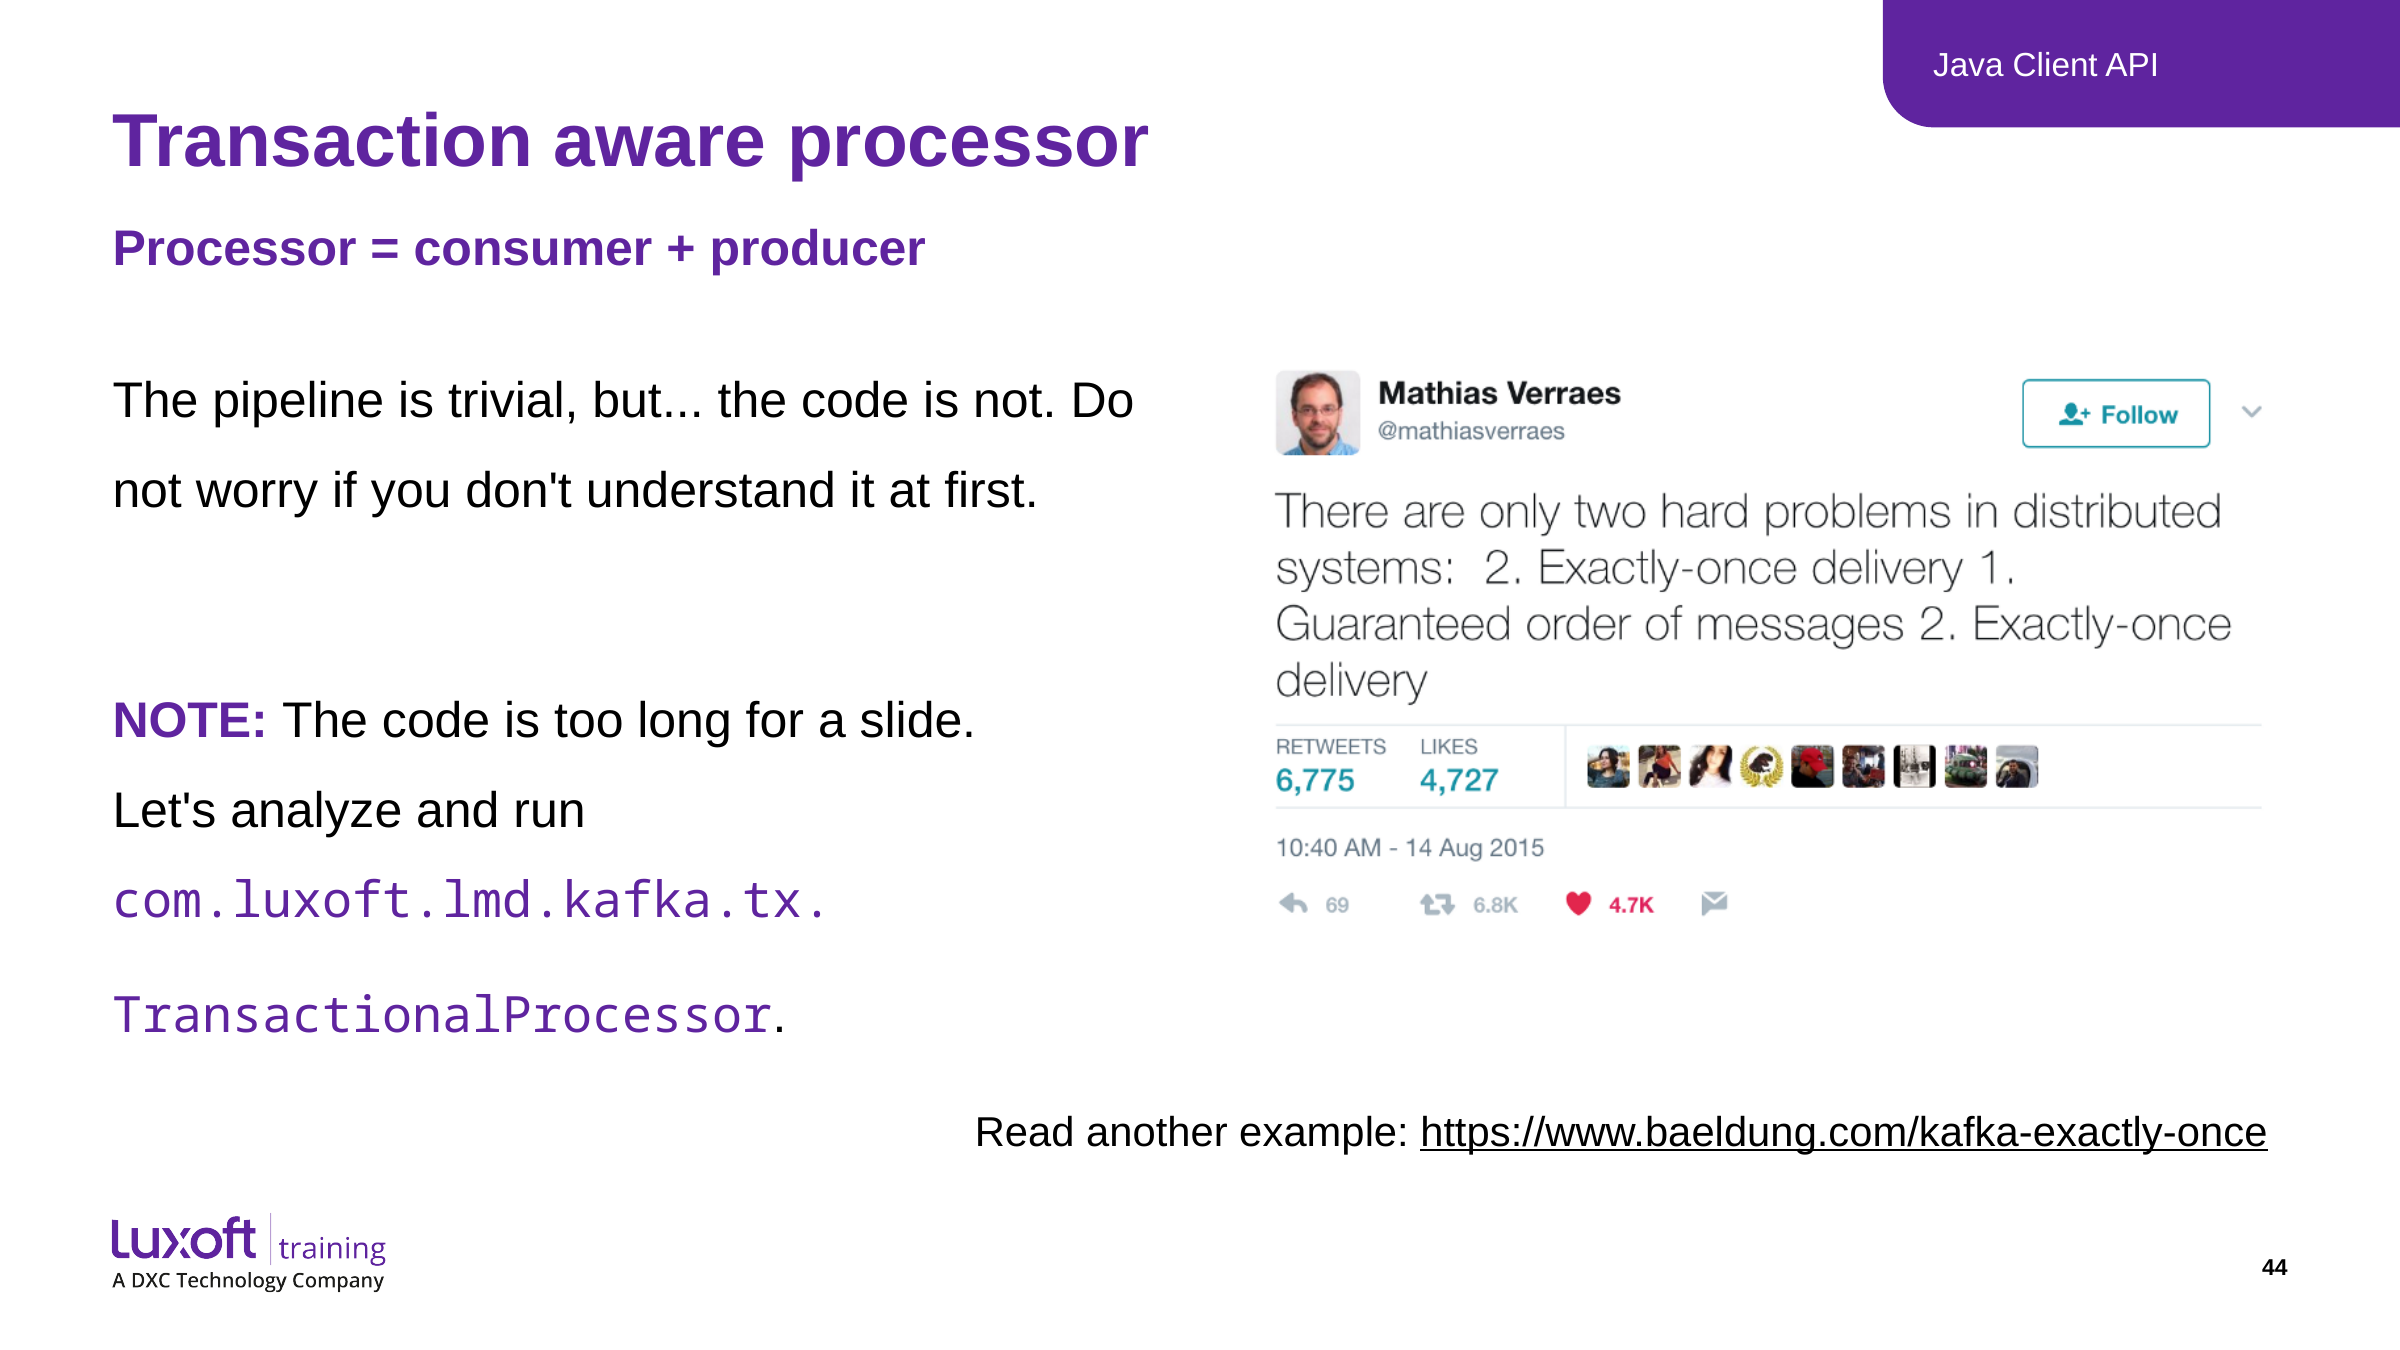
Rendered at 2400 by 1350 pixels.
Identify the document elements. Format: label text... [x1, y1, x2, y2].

text_box Java Client API [1918, 0, 2365, 128]
list The pipeline is trivial, but... the code is not. Do not worry if you don't understand it at first. NOTE: The code is too long for a slide. Let's analyze and run com.luxoft.lmd.kafka.tx. TransactionalProcessor. [112, 337, 1163, 1178]
text_box Read another example: https://www.baeldung.com/kafka-exactly-once [960, 1103, 2284, 1217]
list Processor = consumer + producer [112, 215, 1490, 309]
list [1237, 337, 2288, 951]
picture [81, 1184, 418, 1323]
title Transaction aware processor [112, 104, 2288, 216]
